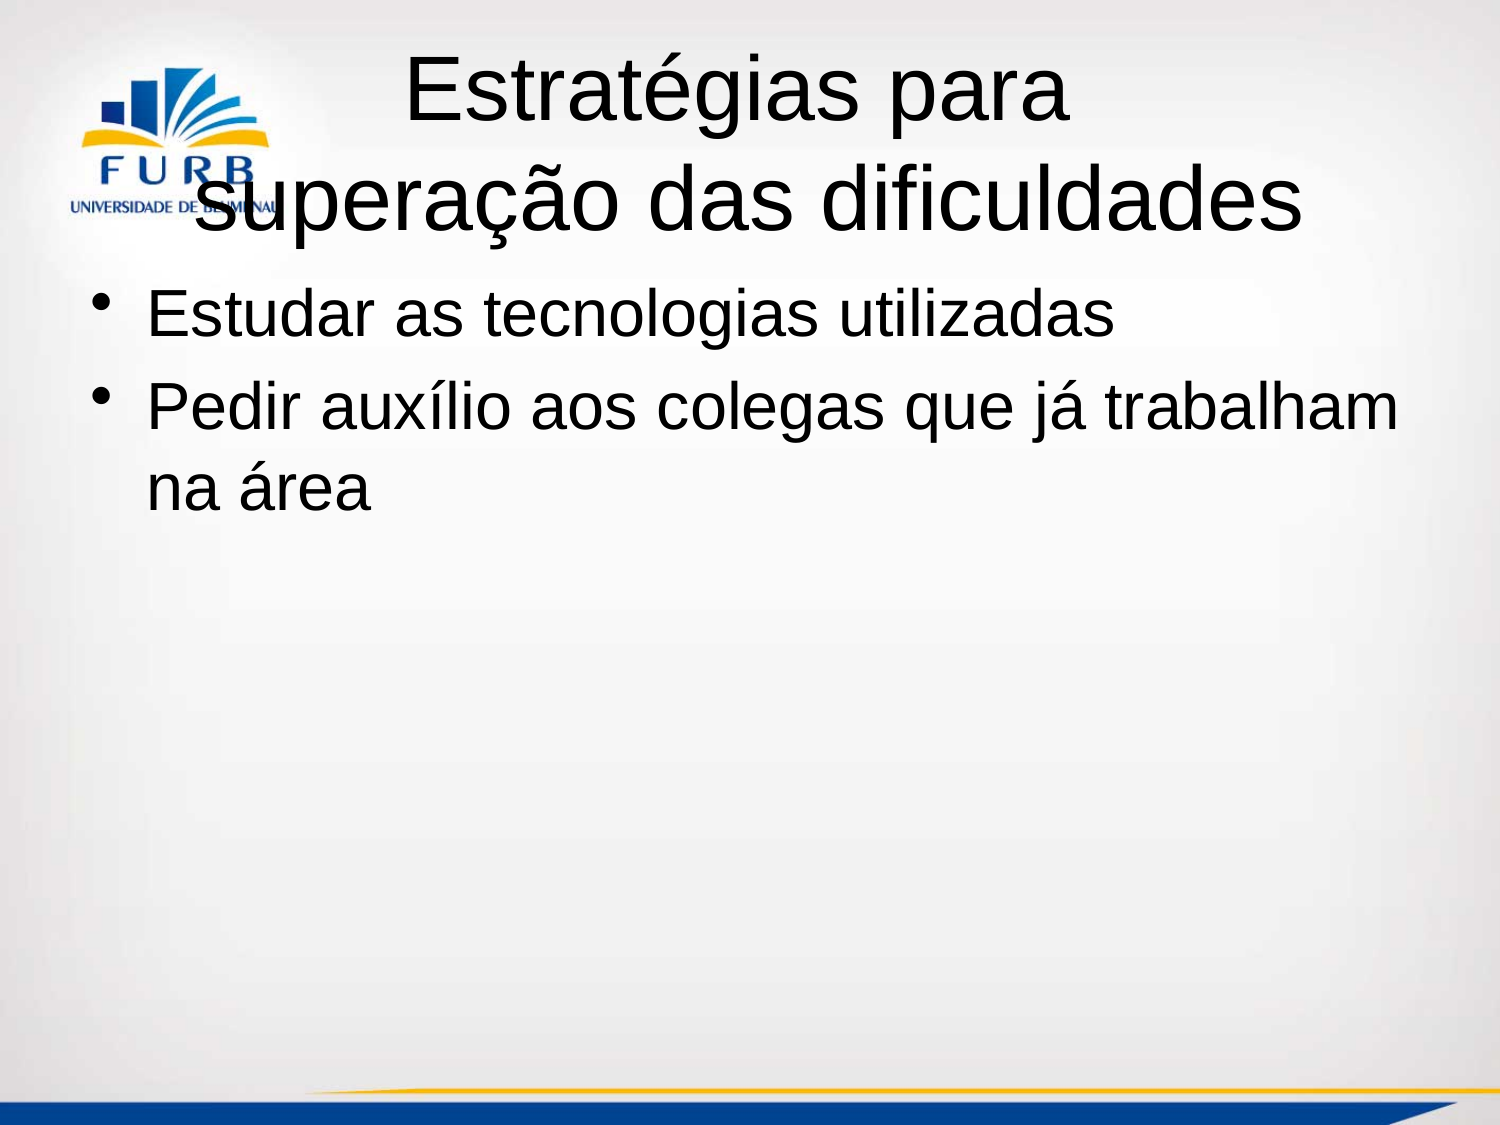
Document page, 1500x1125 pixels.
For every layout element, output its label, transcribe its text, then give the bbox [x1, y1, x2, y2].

title Estratégias para superação das dificuldades [75, 45, 1425, 233]
picture [0, 0, 1500, 1125]
list Estudar as tecnologias utilizadas Pedir auxílio aos colegas que já trabalham na área [75, 262, 1425, 1005]
